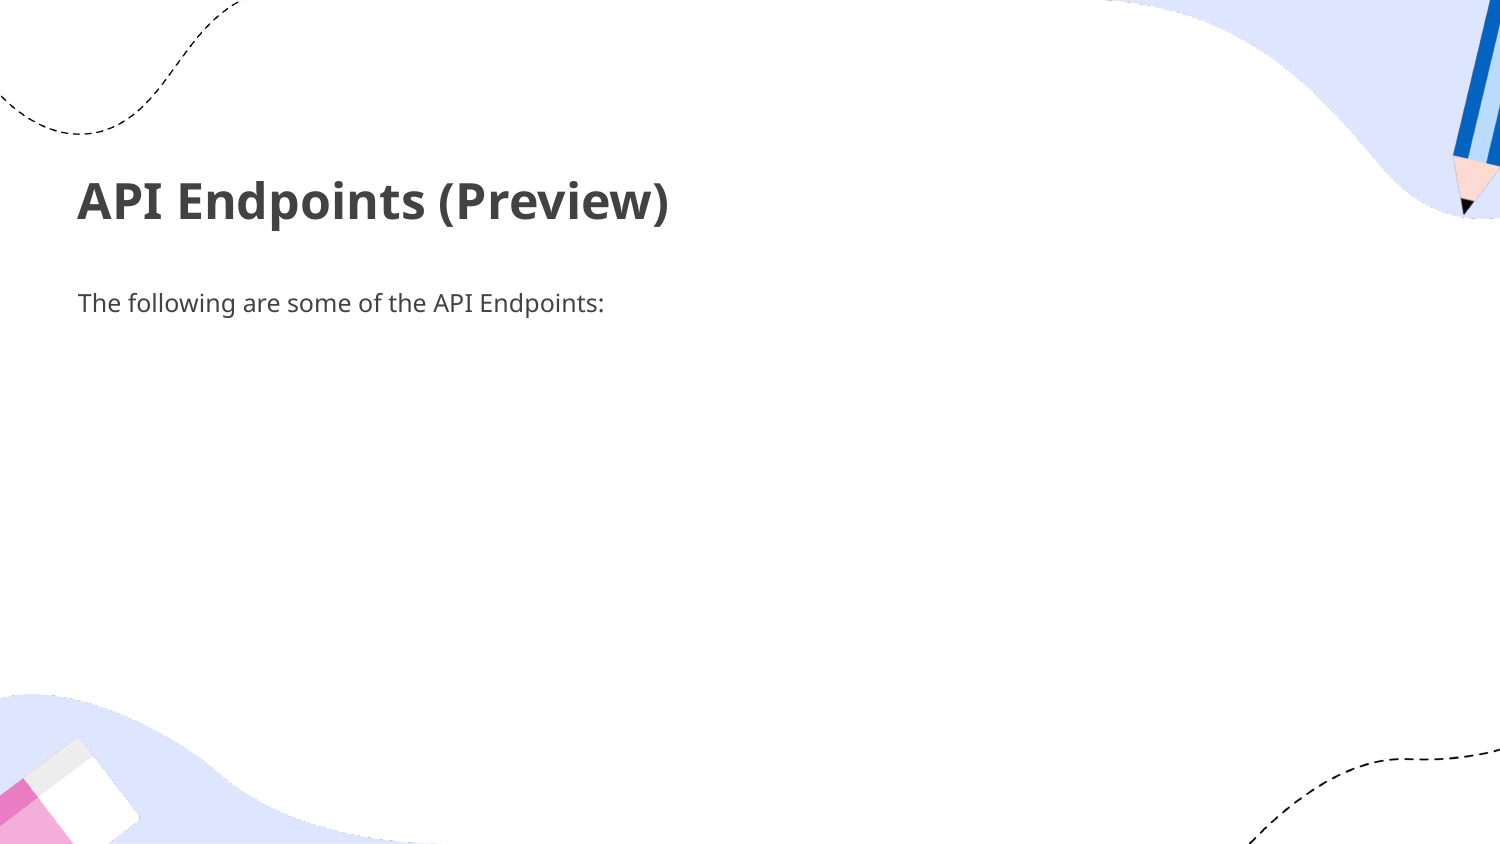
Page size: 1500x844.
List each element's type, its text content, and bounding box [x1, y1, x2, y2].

picture [0, 694, 445, 844]
title API Endpoints (Preview) [62, 147, 1335, 253]
picture [1136, 724, 1500, 844]
picture [1080, 0, 1500, 223]
subtitle The following are some of the API Endpoints: [62, 267, 1335, 335]
picture [0, 0, 373, 135]
